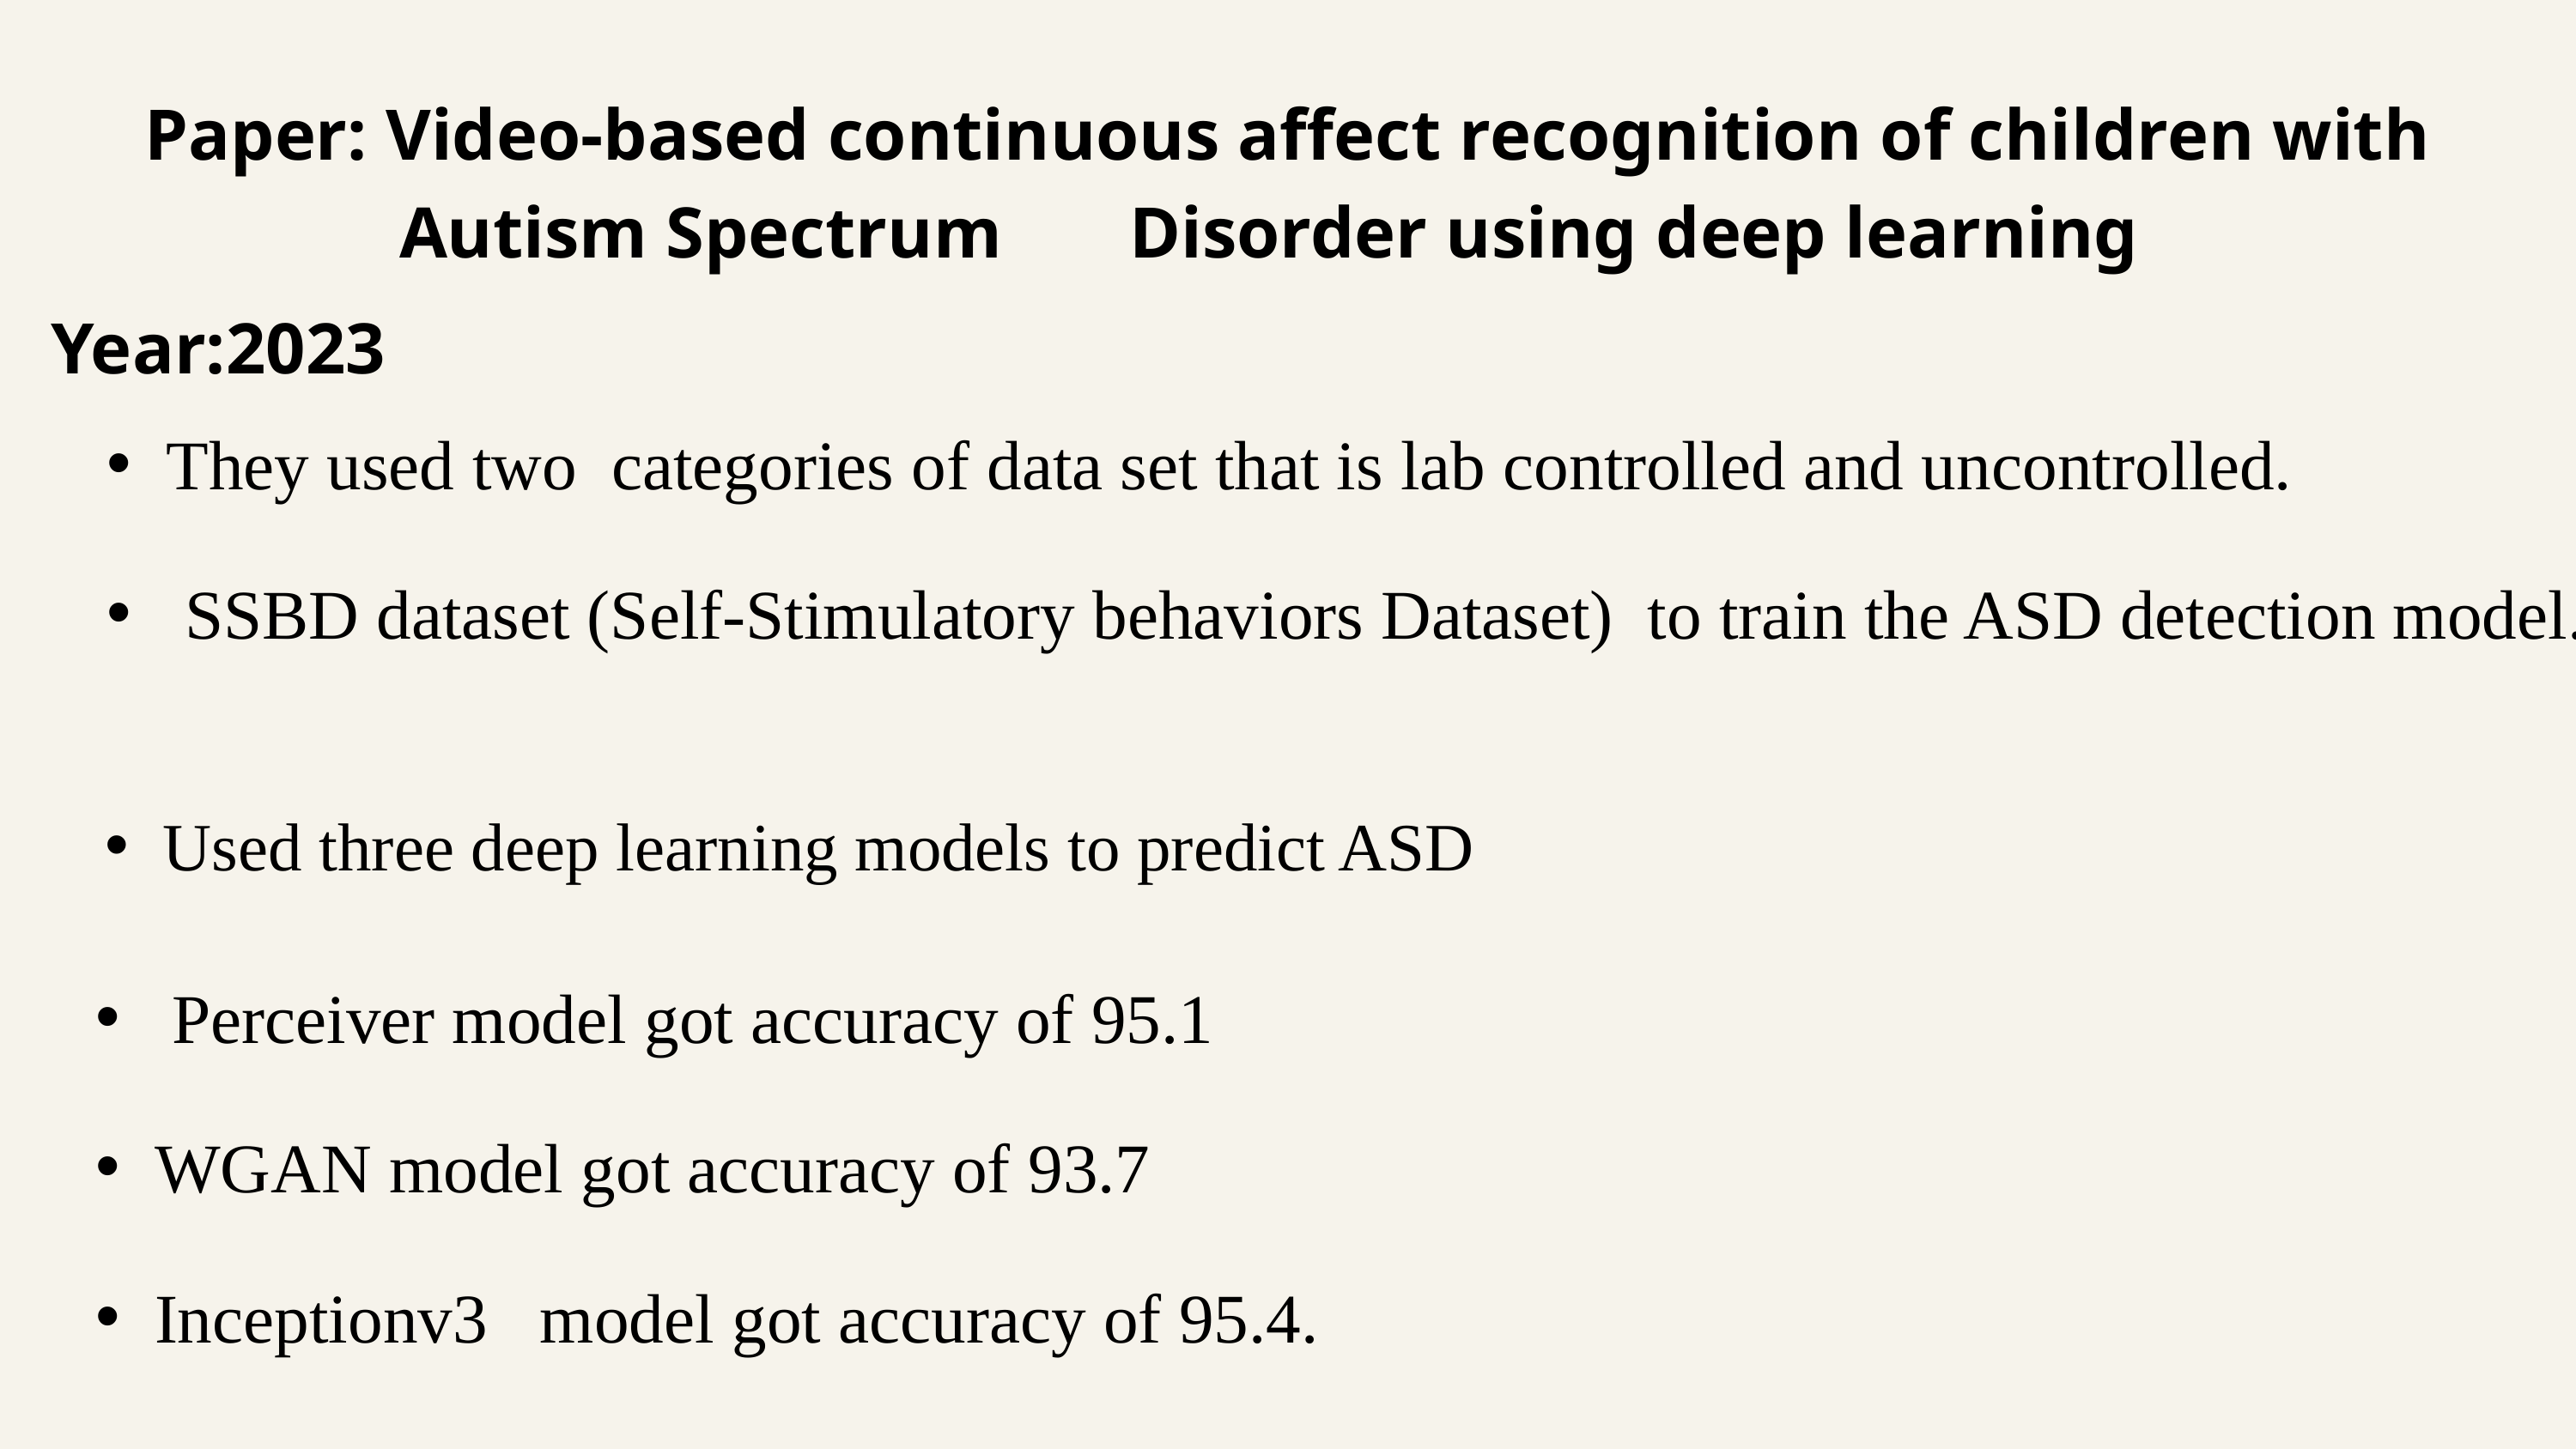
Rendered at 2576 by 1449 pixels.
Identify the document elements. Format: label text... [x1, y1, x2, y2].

text_box Paper: Video-based continuous affect recognition of children with Autism Spectrum Disorder using deep learning [35, 76, 2540, 272]
text_box They used two categories of data set that is lab controlled and uncontrolled. [47, 406, 2432, 505]
text_box SSBD dataset (Self-Stimulatory behaviors Dataset) to train the ASD detection model. [47, 555, 2576, 654]
text_box Year:2023 [0, 289, 437, 388]
text_box Used three deep learning models to predict ASD [47, 789, 2483, 885]
text_box Perceiver model got accuracy of 95.1 [35, 960, 1324, 1058]
text_box WGAN model got accuracy of 93.7 [35, 1109, 1386, 1208]
text_box Inceptionv3 model got accuracy of 95.4. [35, 1258, 1760, 1357]
